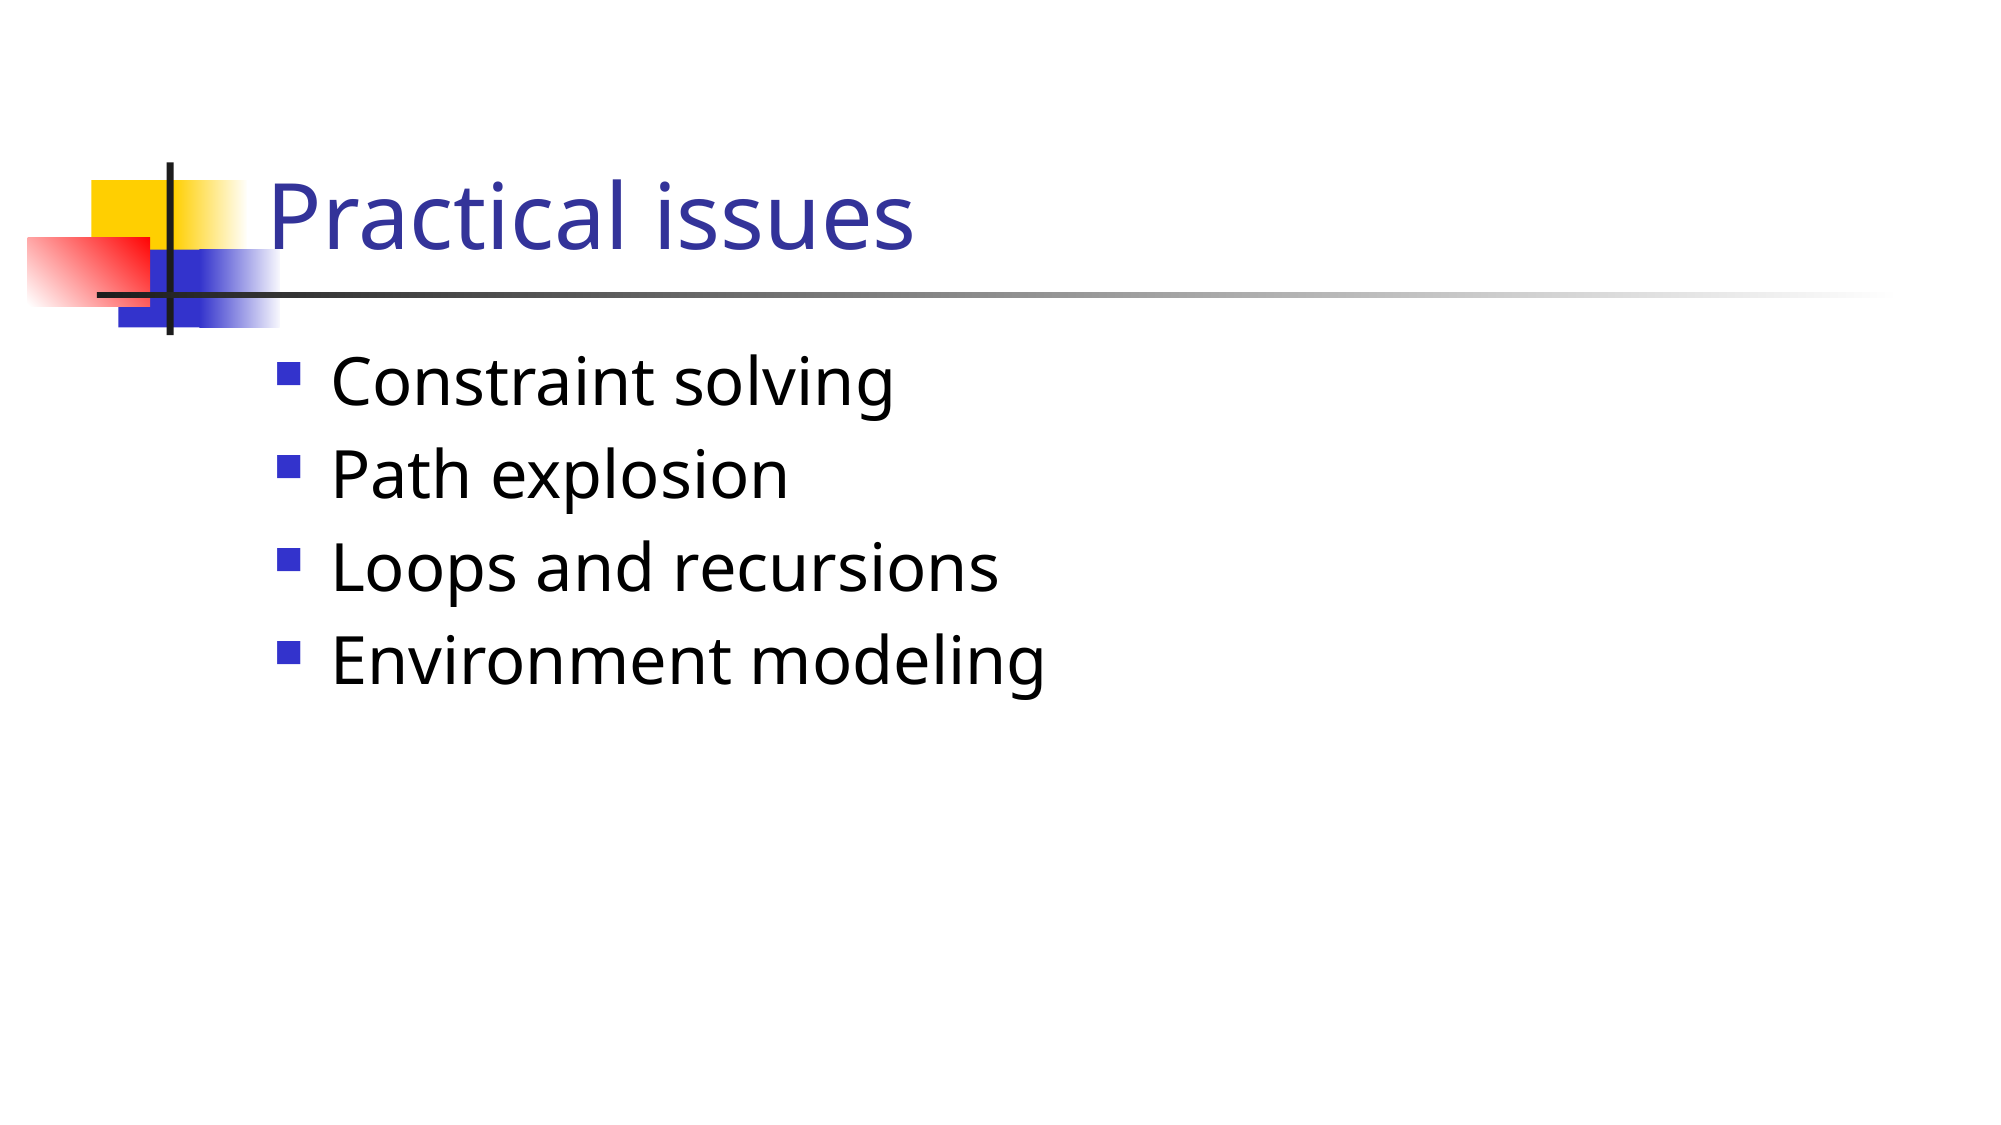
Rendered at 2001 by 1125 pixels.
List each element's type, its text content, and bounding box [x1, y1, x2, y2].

list Constraint solving Path explosion Loops and recursions Environment modeling [258, 331, 1959, 1006]
title Practical issues [251, 35, 1957, 275]
